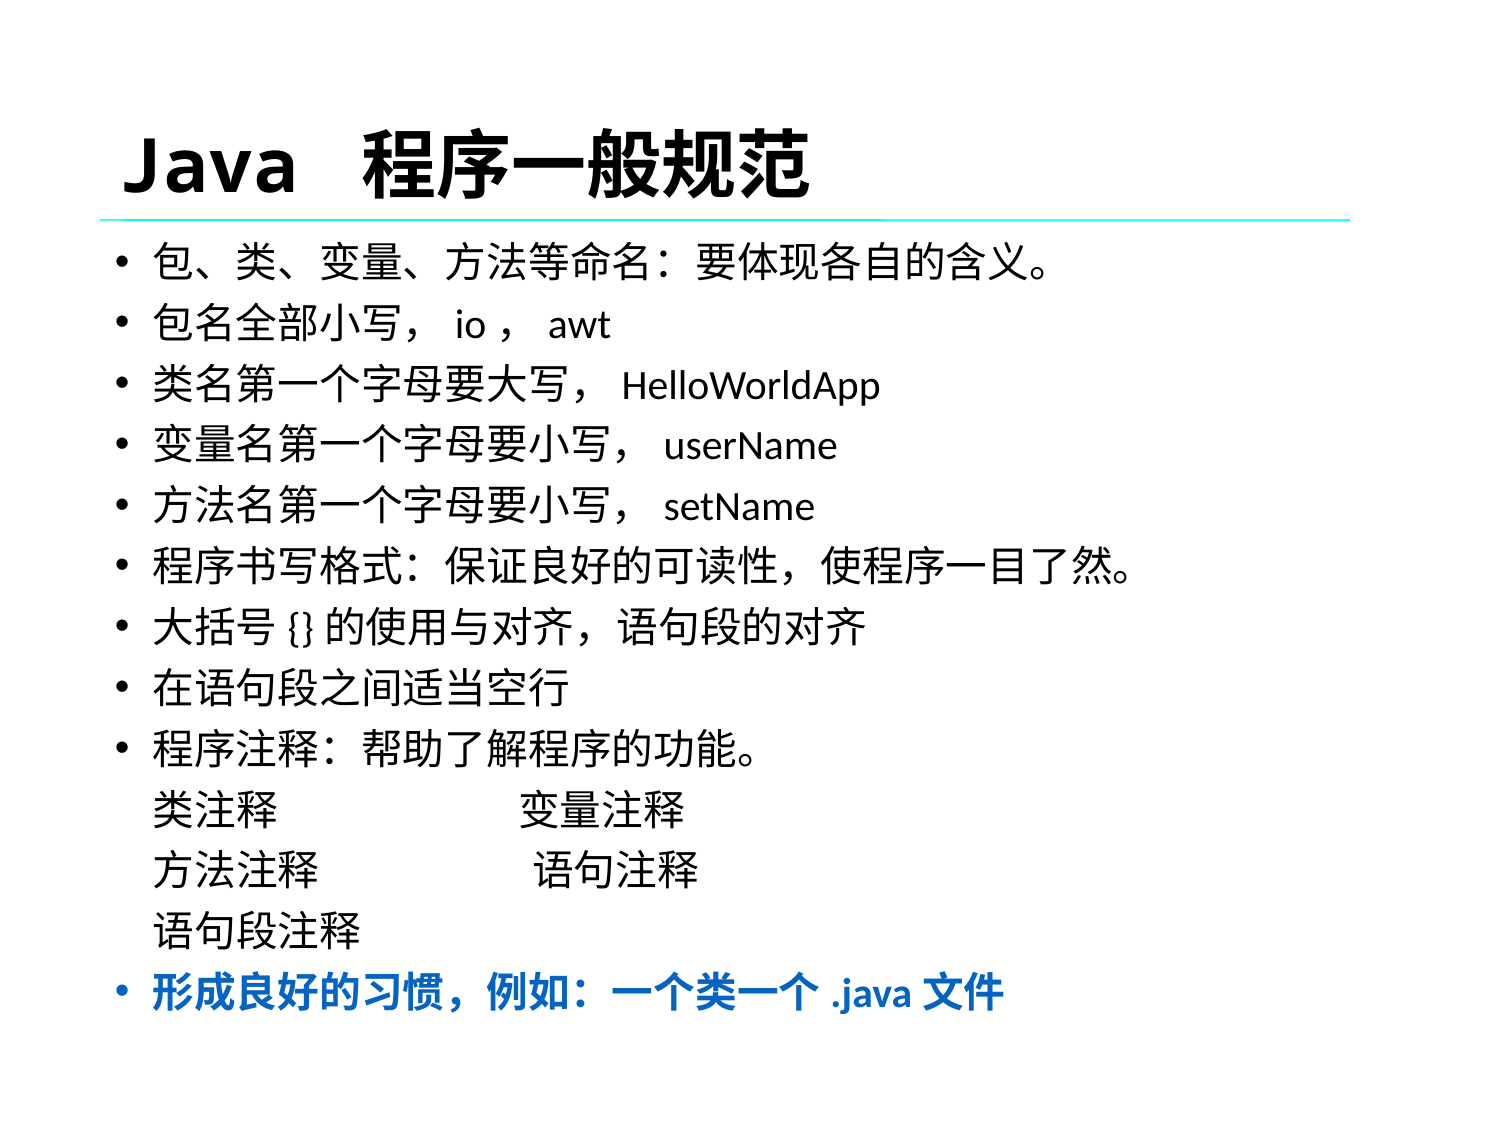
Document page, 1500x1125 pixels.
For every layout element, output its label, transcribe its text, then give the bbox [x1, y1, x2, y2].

title Java 程序一般规范 [103, 59, 1397, 278]
list 包、类、变量、方法等命名：要体现各自的含义。 包名全部小写，io，awt 类名第一个字母要大写，HelloWorldApp 变量名第一个字母要小写，userName 方法名第一个字母要小写，setName 程序书写格式：保证良好的可读性，使程序一目了然。 大括号{}的使用与对齐，语句段的对齐 在语句段之间适当空行 程序注释：帮助了解程序的功能。 类注释 变量注释 方法注释 语句注释 语句段注释 形成良好的习惯，例如：一个类一个.java文件 [99, 238, 1394, 1025]
